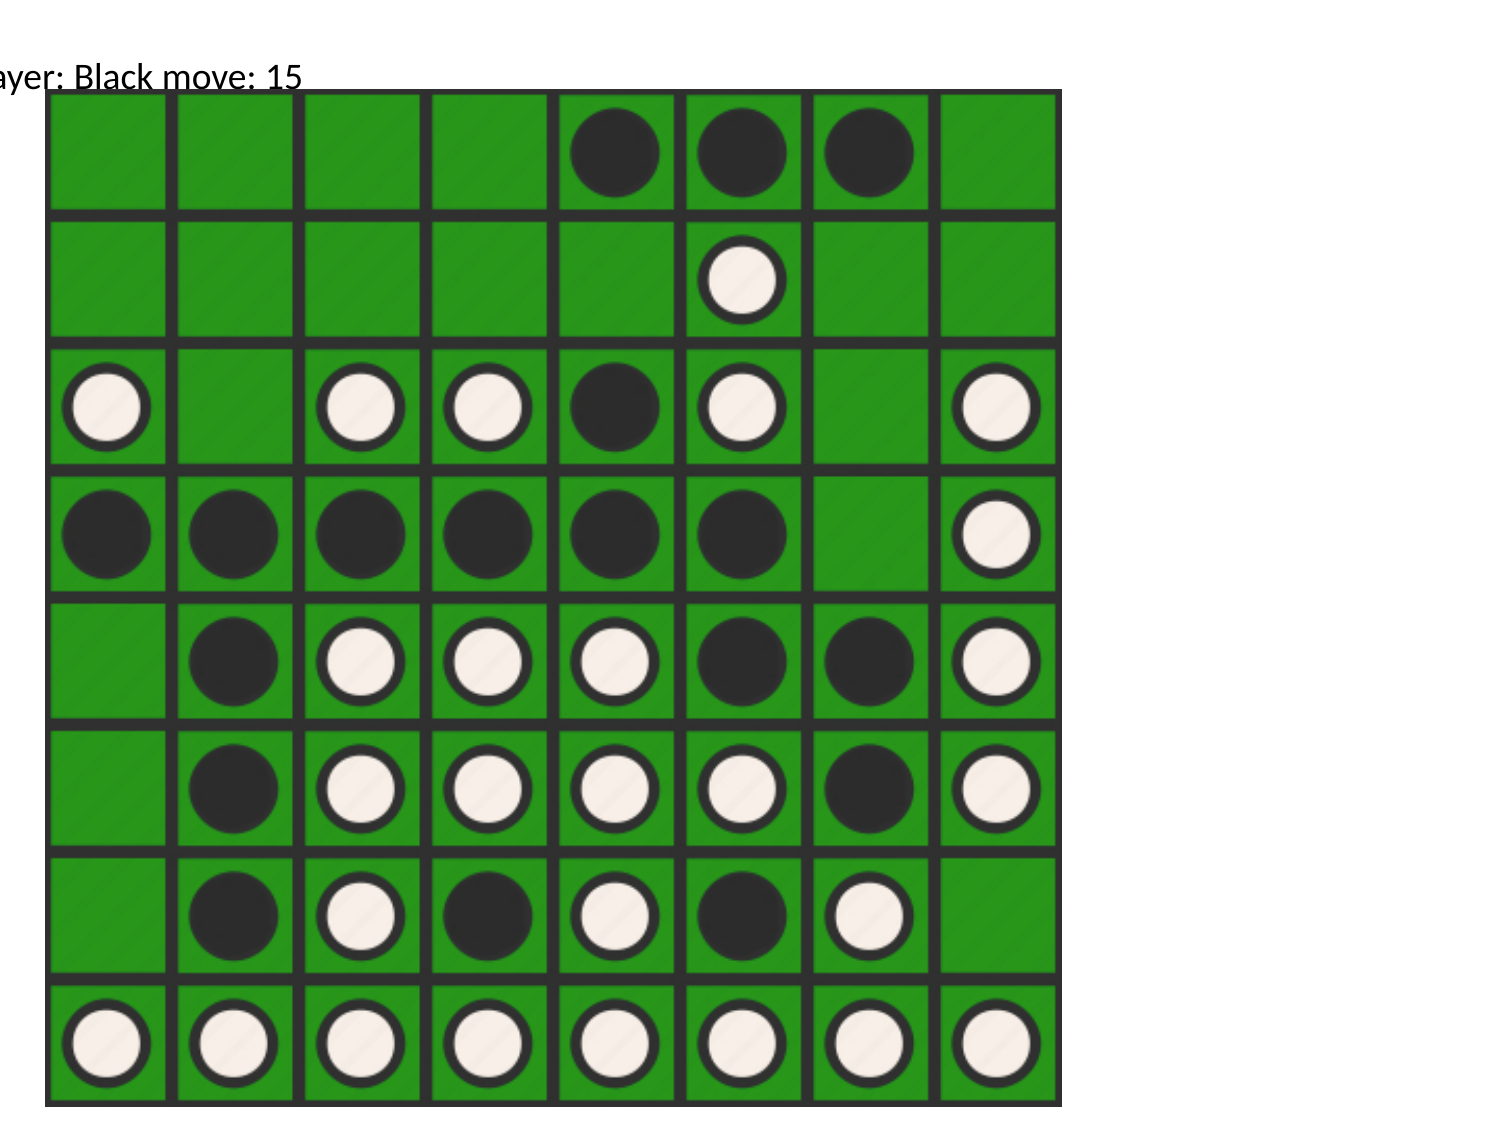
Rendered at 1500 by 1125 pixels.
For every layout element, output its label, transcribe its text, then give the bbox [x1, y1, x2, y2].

text_box turn: 41 player: Black move: 15 [0, 44, 319, 105]
picture [44, 89, 1062, 1107]
